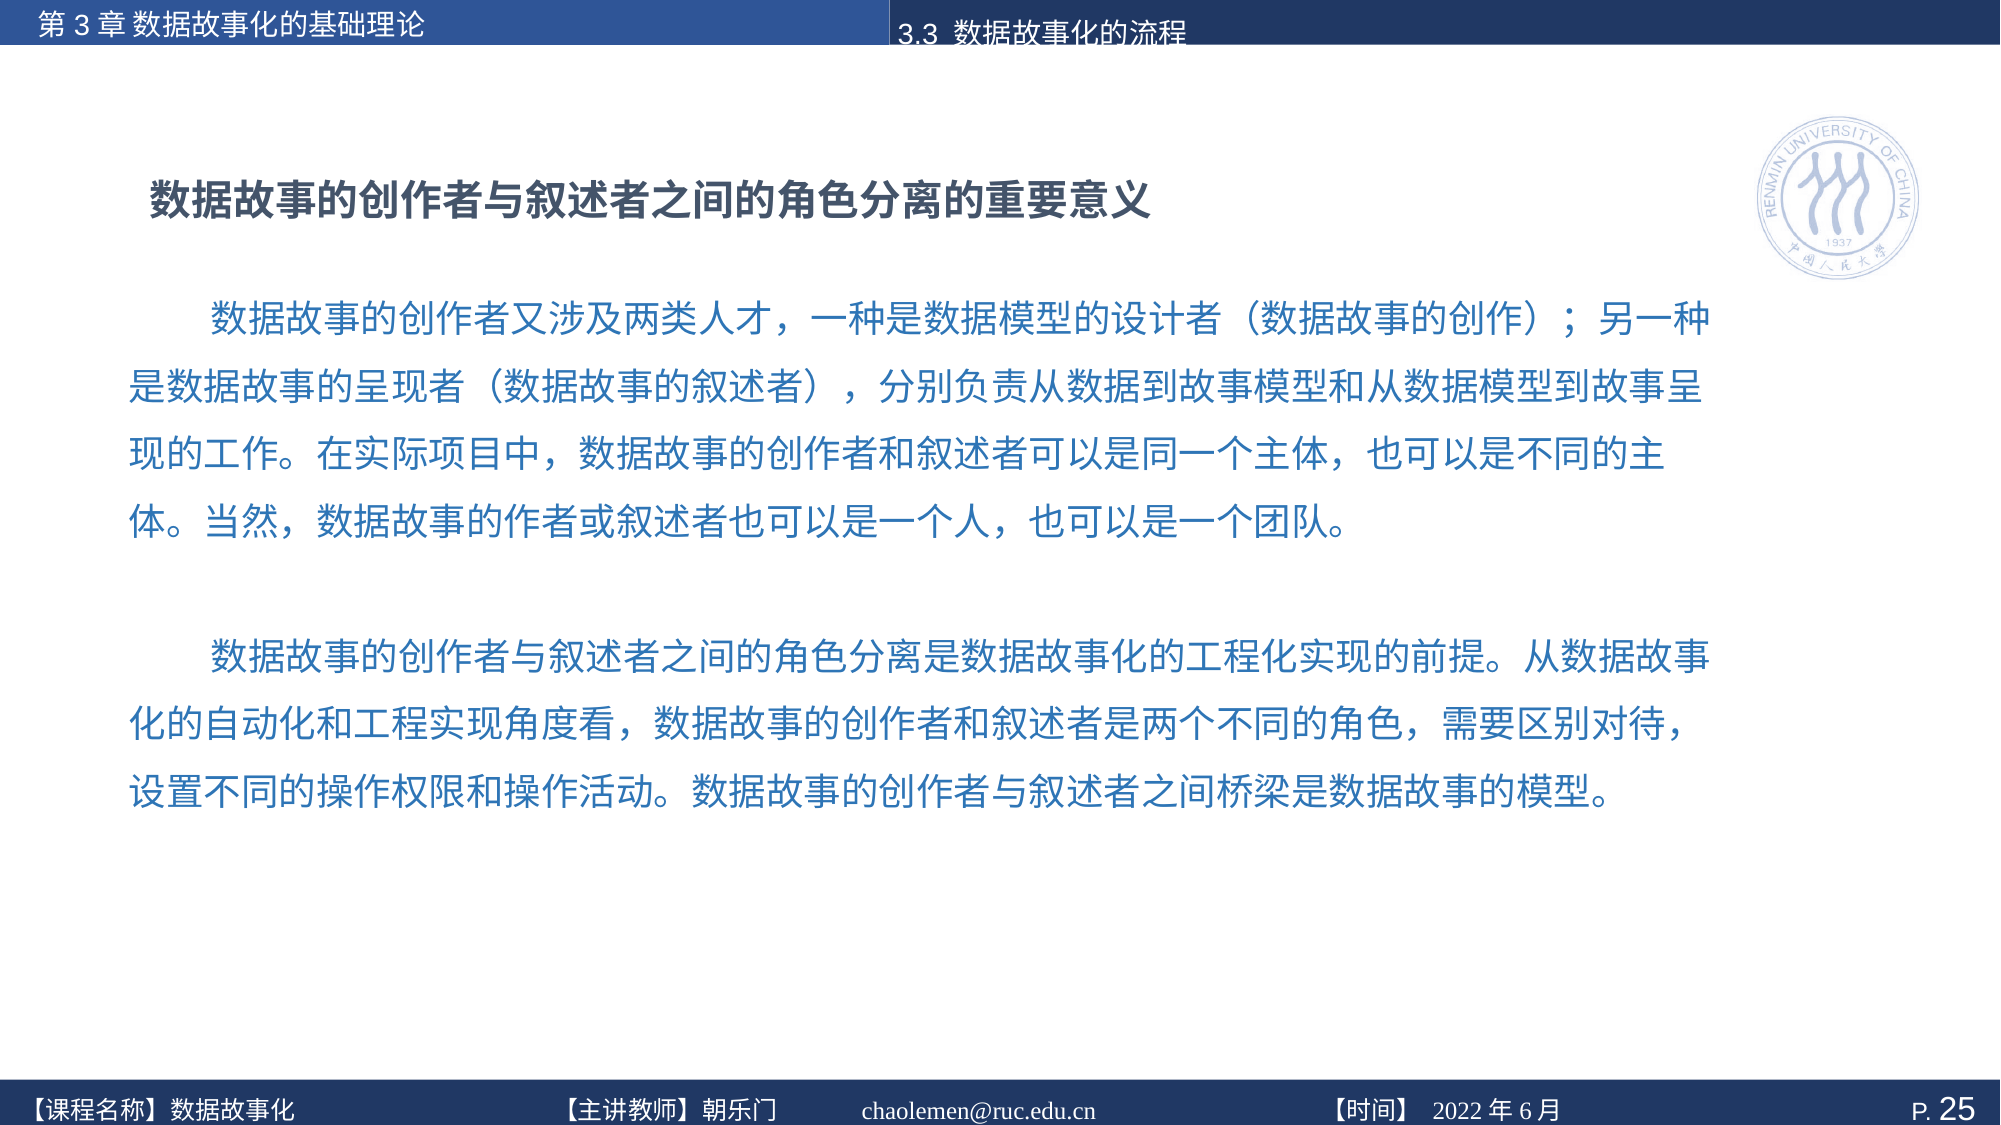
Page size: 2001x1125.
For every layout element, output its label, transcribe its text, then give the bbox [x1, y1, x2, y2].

text_box 数据故事的创作者与叙述者之间的角色分离的重要意义 数据故事的创作者又涉及两类人才，一种是数据模型的设计者（数据故事的创作）；另一种是数据故事的呈现者（数据故事的叙述者），分别负责从数据到故事模型和从数据模型到故事呈现的工作。在实际项目中，数据故事的创作者和叙述者可以是同一个主体，也可以是不同的主体。当然，数据故事的作者或叙述者也可以是一个人，也可以是一个团队。 数据故事的创作者与叙述者之间的角色分离是数据故事化的工程化实现的前提。从数据故事化的自动化和工程实现角度看，数据故事的创作者和叙述者是两个不同的角色，需要区别对待，设置不同的操作权限和操作活动。数据故事的创作者与叙述者之间桥梁是数据故事的模型。 [114, 160, 1756, 821]
